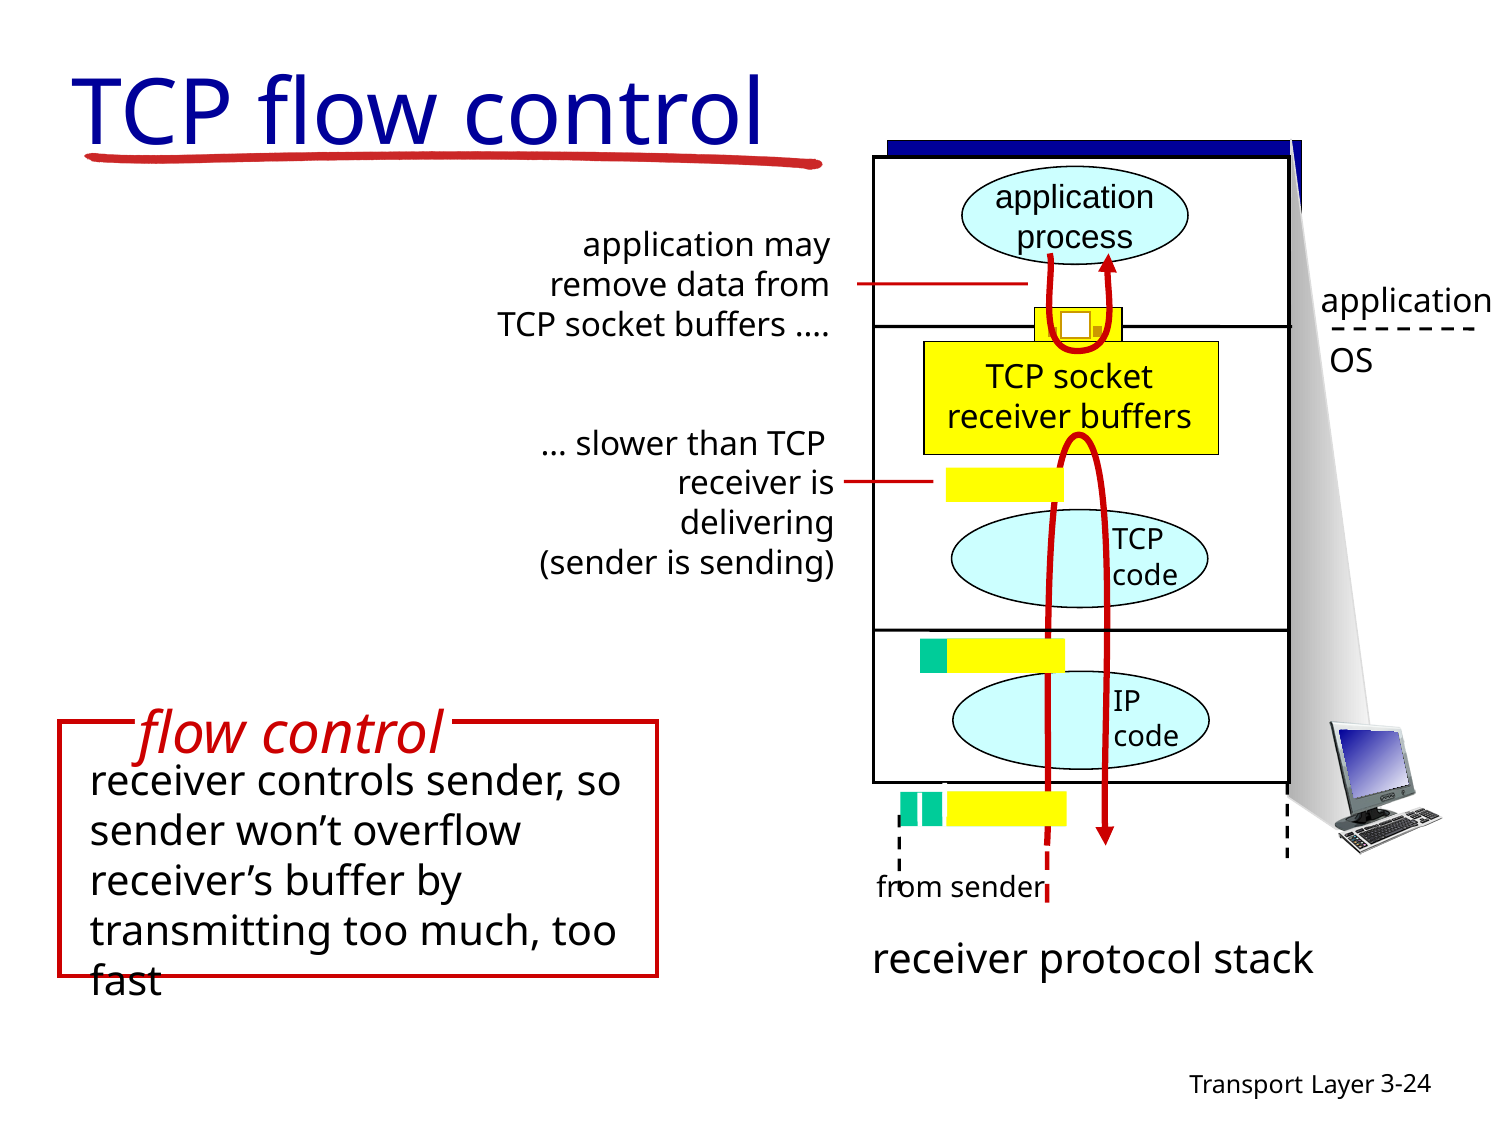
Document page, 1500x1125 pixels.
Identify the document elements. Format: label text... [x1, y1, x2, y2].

text_box [1292, 140, 1302, 213]
text_box … slower than TCP receiver is delivering (sender is sending) [508, 414, 850, 589]
text_box [1107, 599, 1152, 607]
slide_number 3-24 [1365, 1060, 1477, 1106]
text_box [945, 467, 1064, 502]
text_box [59, 687, 946, 977]
title TCP flow control [55, 28, 1331, 188]
text_box [1195, 697, 1210, 743]
text_box [1048, 463, 1107, 630]
text_box [1049, 253, 1114, 305]
text_box [947, 638, 1066, 673]
text_box [1194, 536, 1208, 581]
text_box receiver protocol stack [857, 924, 1329, 990]
text_box [920, 638, 947, 673]
text_box [1106, 760, 1156, 769]
text_box [1105, 631, 1289, 783]
text_box [952, 673, 1047, 768]
footer Transport Layer [914, 1057, 1390, 1105]
text_box application may remove data from TCP socket buffers …. [330, 215, 855, 351]
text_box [1326, 715, 1470, 865]
text_box IP code [1106, 675, 1195, 760]
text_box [1034, 307, 1123, 342]
text_box [1046, 631, 1112, 846]
text_box [951, 510, 1053, 606]
text_box [1287, 139, 1369, 819]
picture [81, 146, 832, 176]
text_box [1312, 271, 1500, 388]
text_box from sender [950, 861, 1061, 911]
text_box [950, 791, 1066, 827]
text_box [873, 631, 1048, 783]
text_box [887, 140, 1290, 326]
text_box application process [961, 166, 1189, 264]
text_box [923, 341, 1219, 455]
text_box TCP code [1104, 513, 1194, 599]
text_box [873, 157, 1289, 630]
